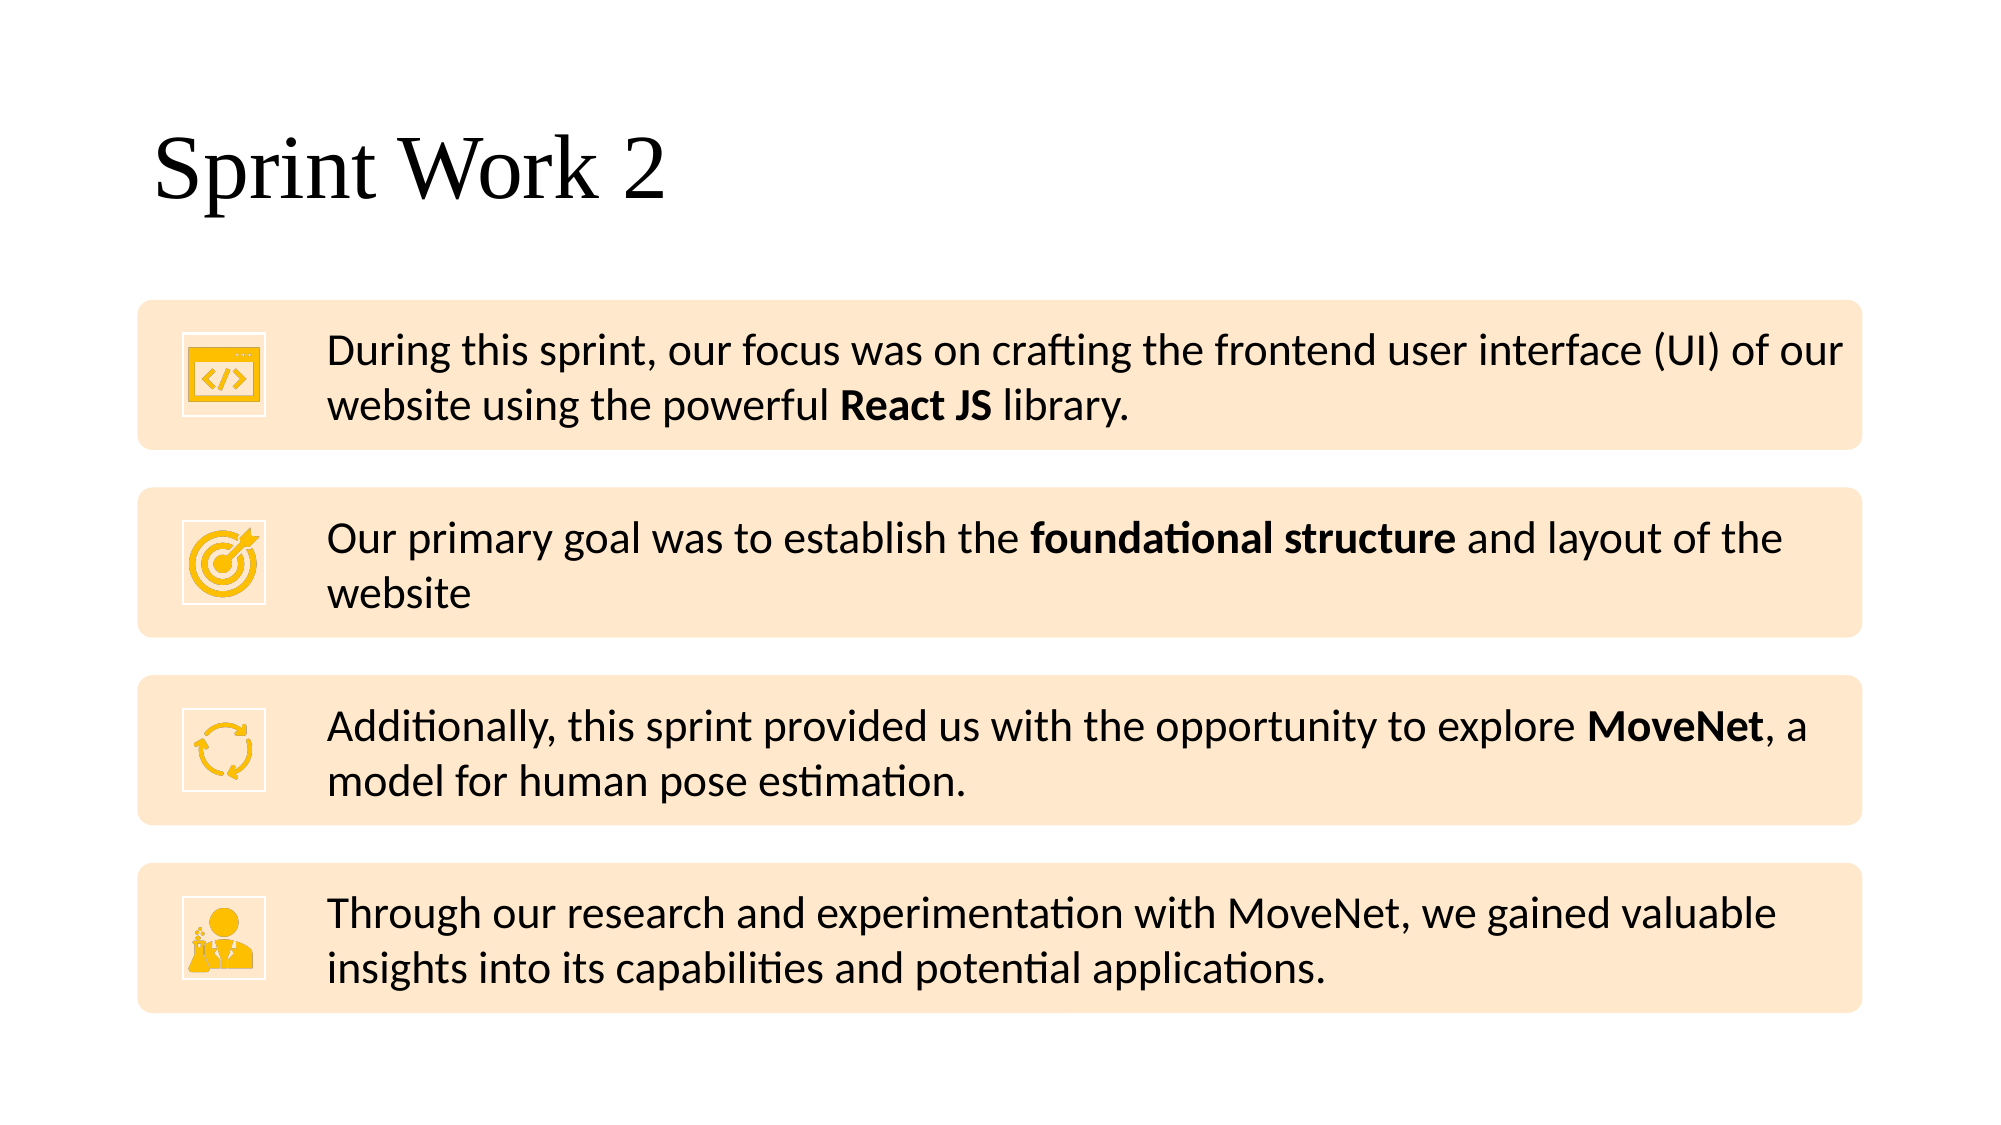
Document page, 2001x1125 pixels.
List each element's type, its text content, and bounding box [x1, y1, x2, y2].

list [137, 299, 1863, 1014]
title Sprint Work 2 [137, 59, 1863, 278]
